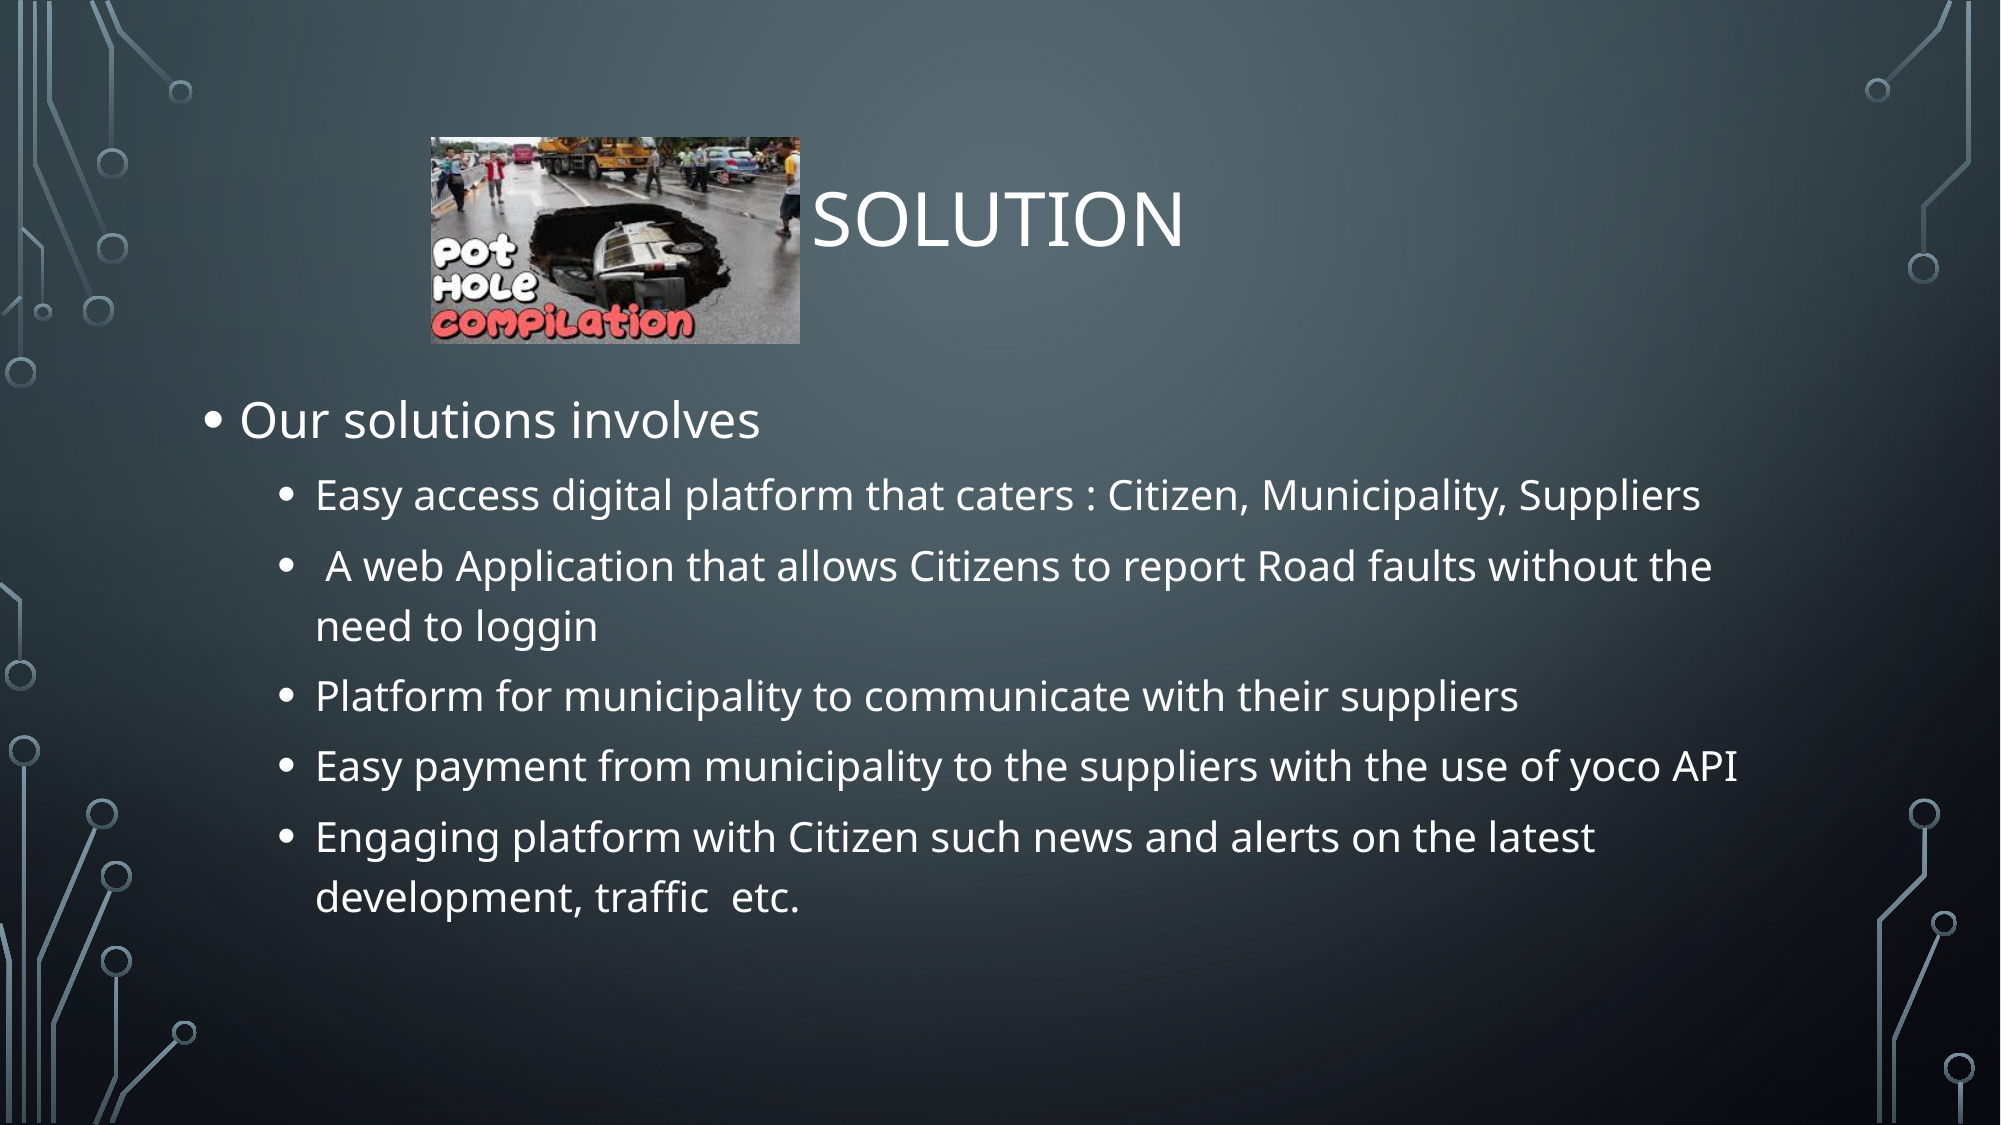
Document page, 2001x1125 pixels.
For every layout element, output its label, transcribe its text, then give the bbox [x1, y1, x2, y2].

list Our solutions involves Easy access digital platform that caters : Citizen, Municipality, Suppliers A web Application that allows Citizens to report Road faults without the need to loggin Platform for municipality to communicate with their suppliers Easy payment from municipality to the suppliers with the use of yoco API Engaging platform with Citizen such news and alerts on the latest development, traffic etc. [187, 369, 1813, 950]
title Solution [187, 101, 1813, 344]
picture [431, 137, 801, 345]
